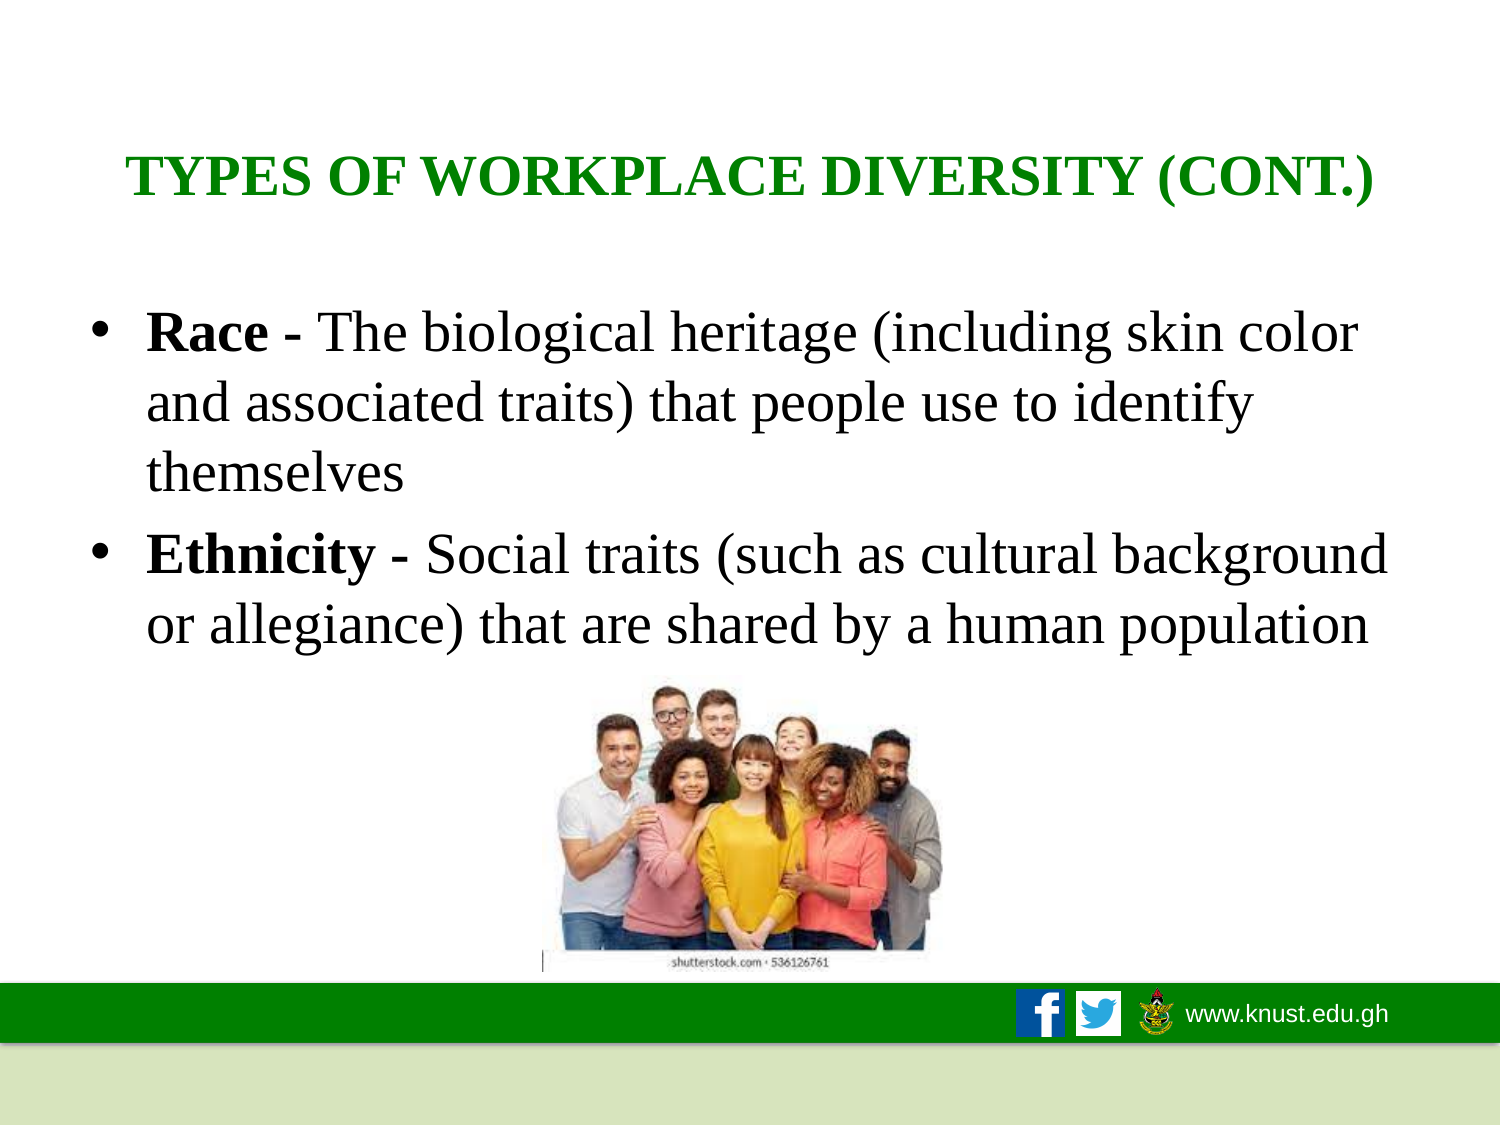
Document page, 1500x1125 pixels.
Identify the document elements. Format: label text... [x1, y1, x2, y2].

picture [542, 674, 958, 973]
picture [1139, 987, 1174, 1035]
picture [1076, 991, 1121, 1036]
list Race - The biological heritage (including skin color and associated traits) that people use to identify themselves Ethnicity - Social traits (such as cultural background or allegiance) that are shared by a human population [75, 286, 1425, 916]
title TYPES OF WORKPLACE DIVERSITY (CONT.) [103, 59, 1397, 278]
picture [1016, 989, 1065, 1037]
